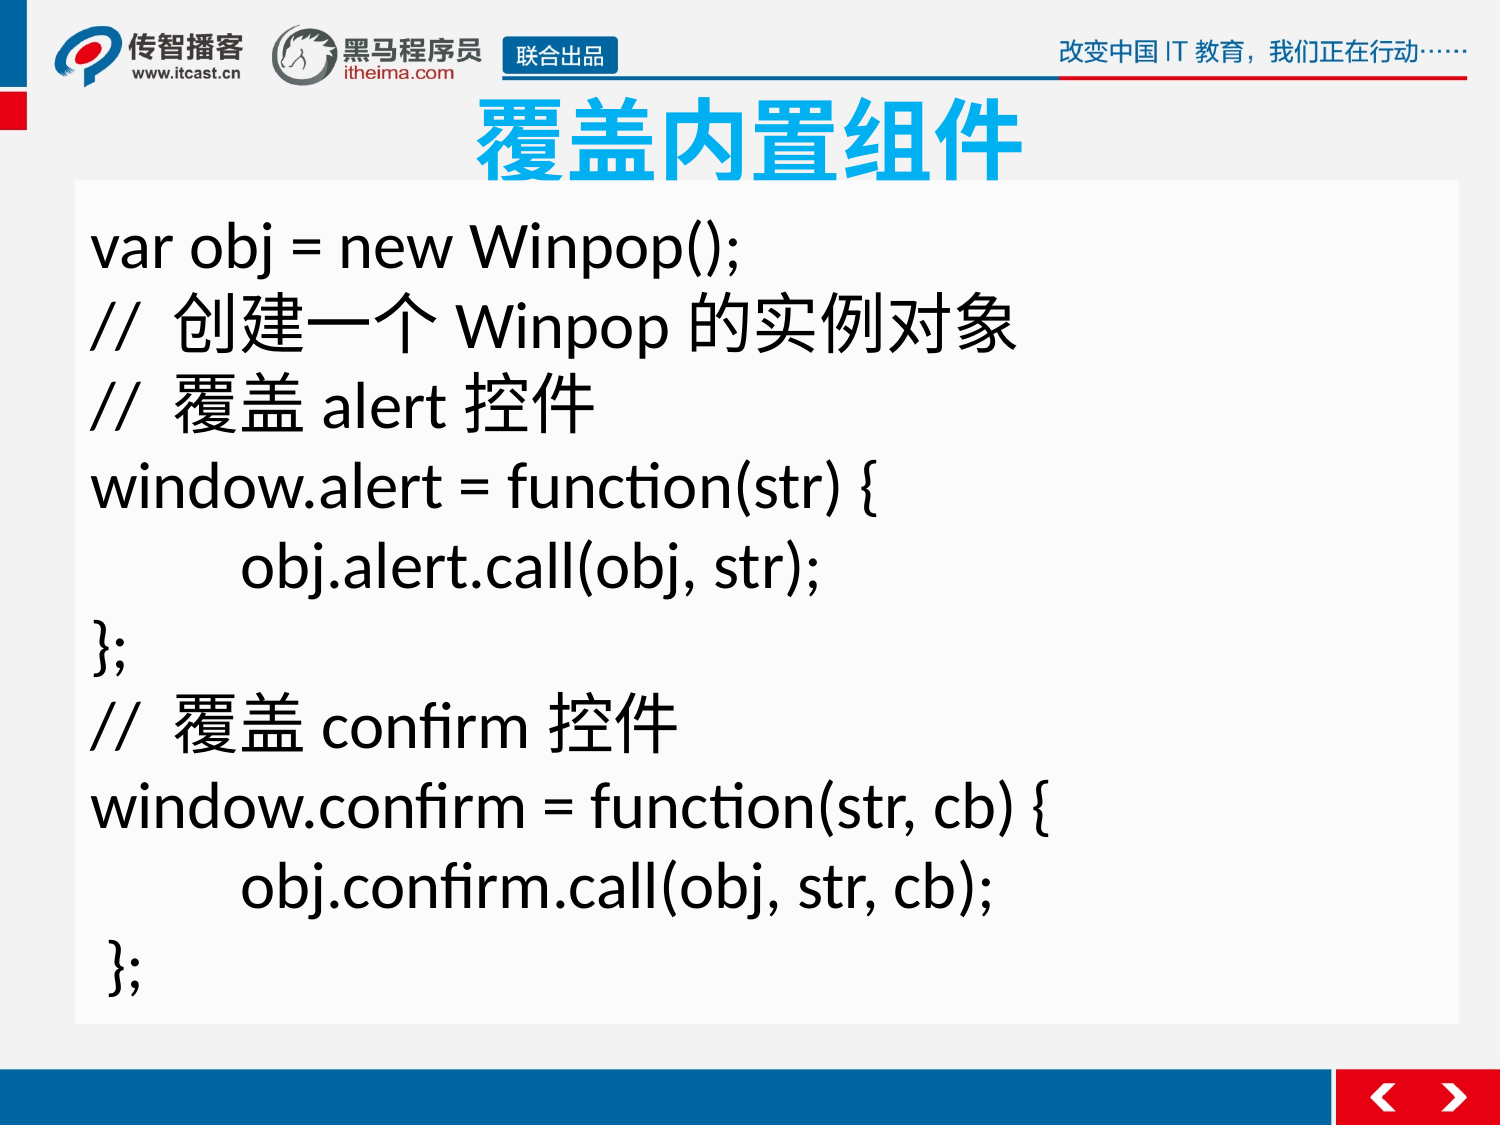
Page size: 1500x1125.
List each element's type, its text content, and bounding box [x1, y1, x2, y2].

list var obj = new Winpop(); // 创建一个Winpop的实例对象 // 覆盖alert控件 window.alert = function(str) { obj.alert.call(obj, str); }; // 覆盖confirm控件 window.confirm = function(str, cb) { obj.confirm.call(obj, str, cb); }; [75, 180, 1459, 1024]
picture [0, 0, 1500, 1125]
title 覆盖内置组件 [75, 45, 1425, 180]
